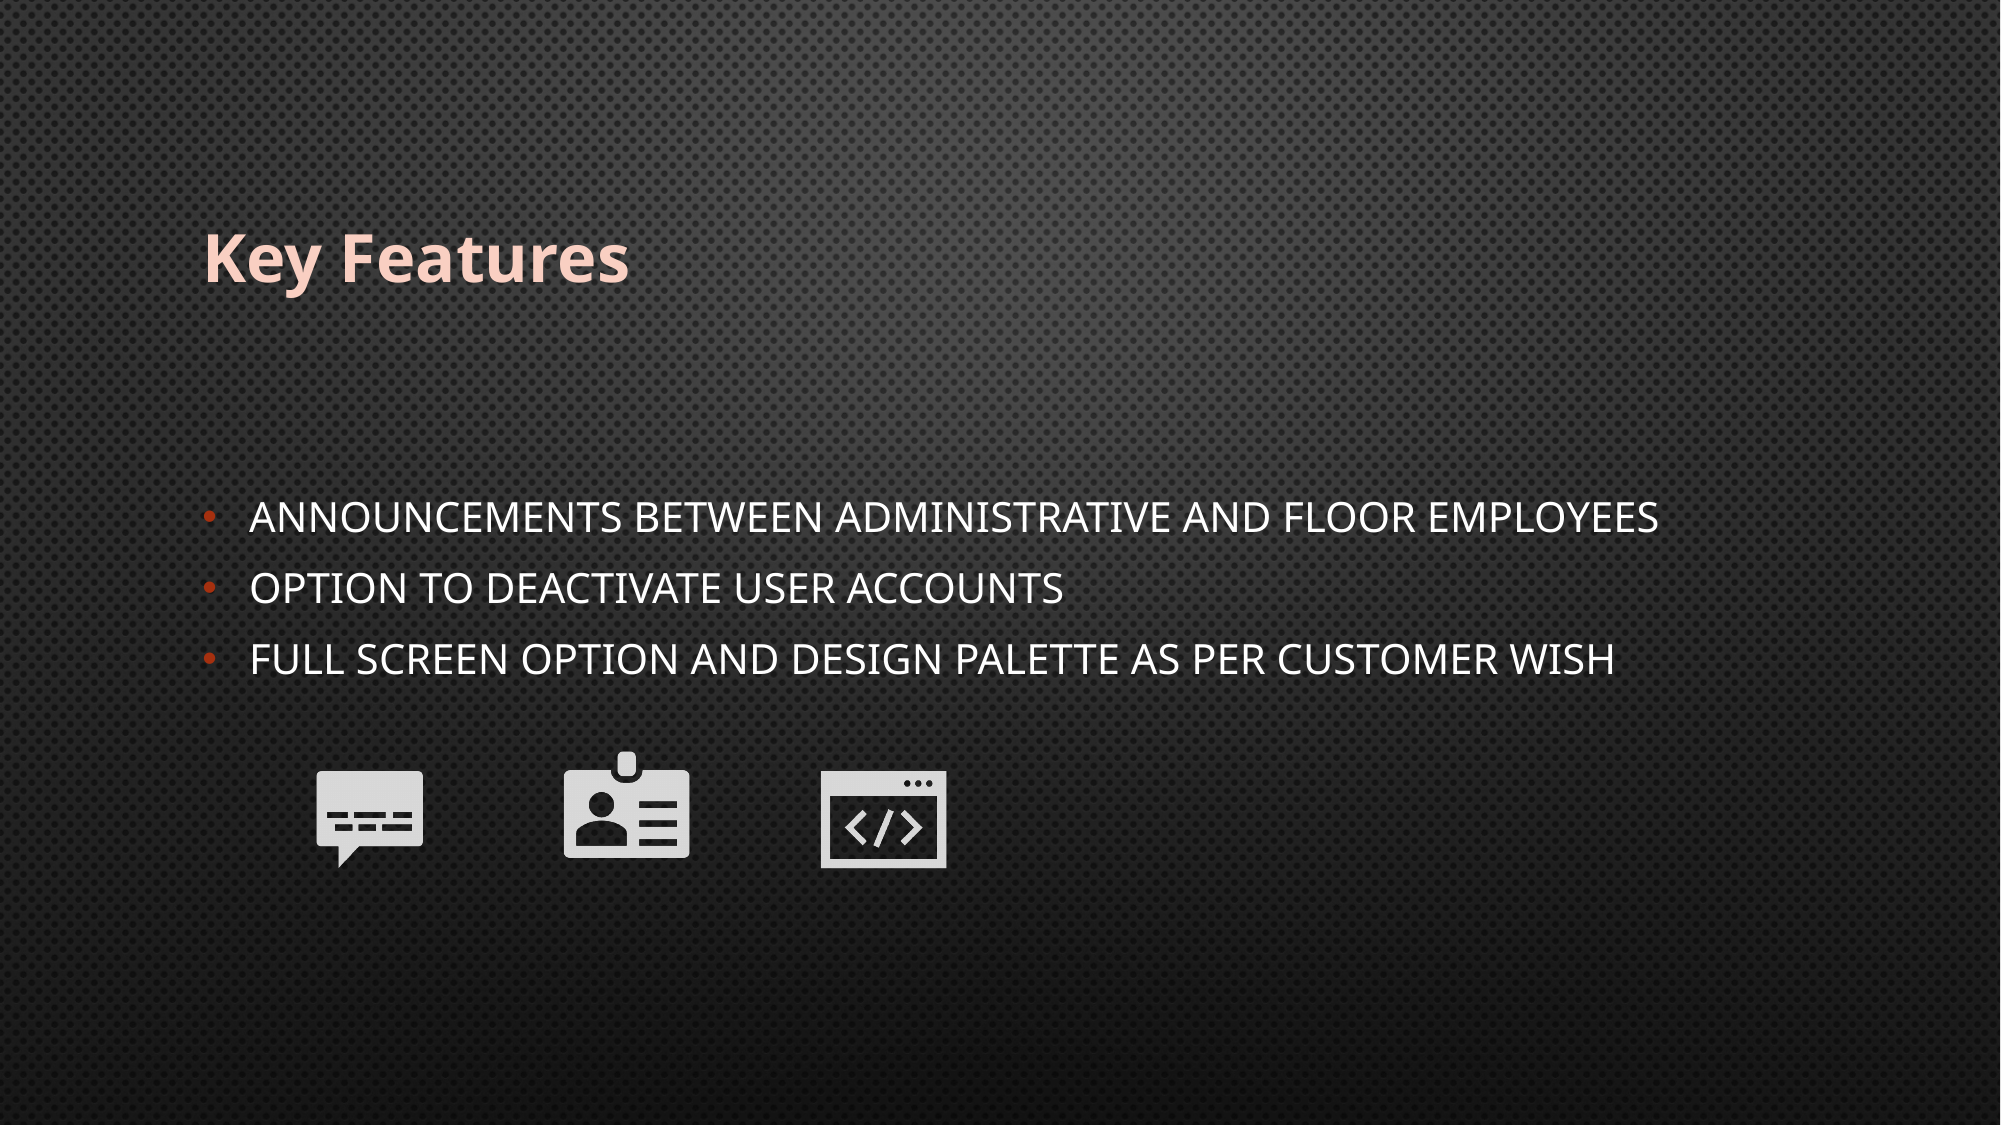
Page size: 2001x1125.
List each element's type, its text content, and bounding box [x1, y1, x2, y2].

picture [551, 729, 702, 881]
list Announcements between Administrative and Floor Employees Option to deactivate user accounts Full screen option and Design palette as per customer wish [187, 396, 1813, 778]
picture [808, 744, 960, 896]
picture [294, 744, 445, 896]
title Key Features [187, 99, 1813, 396]
